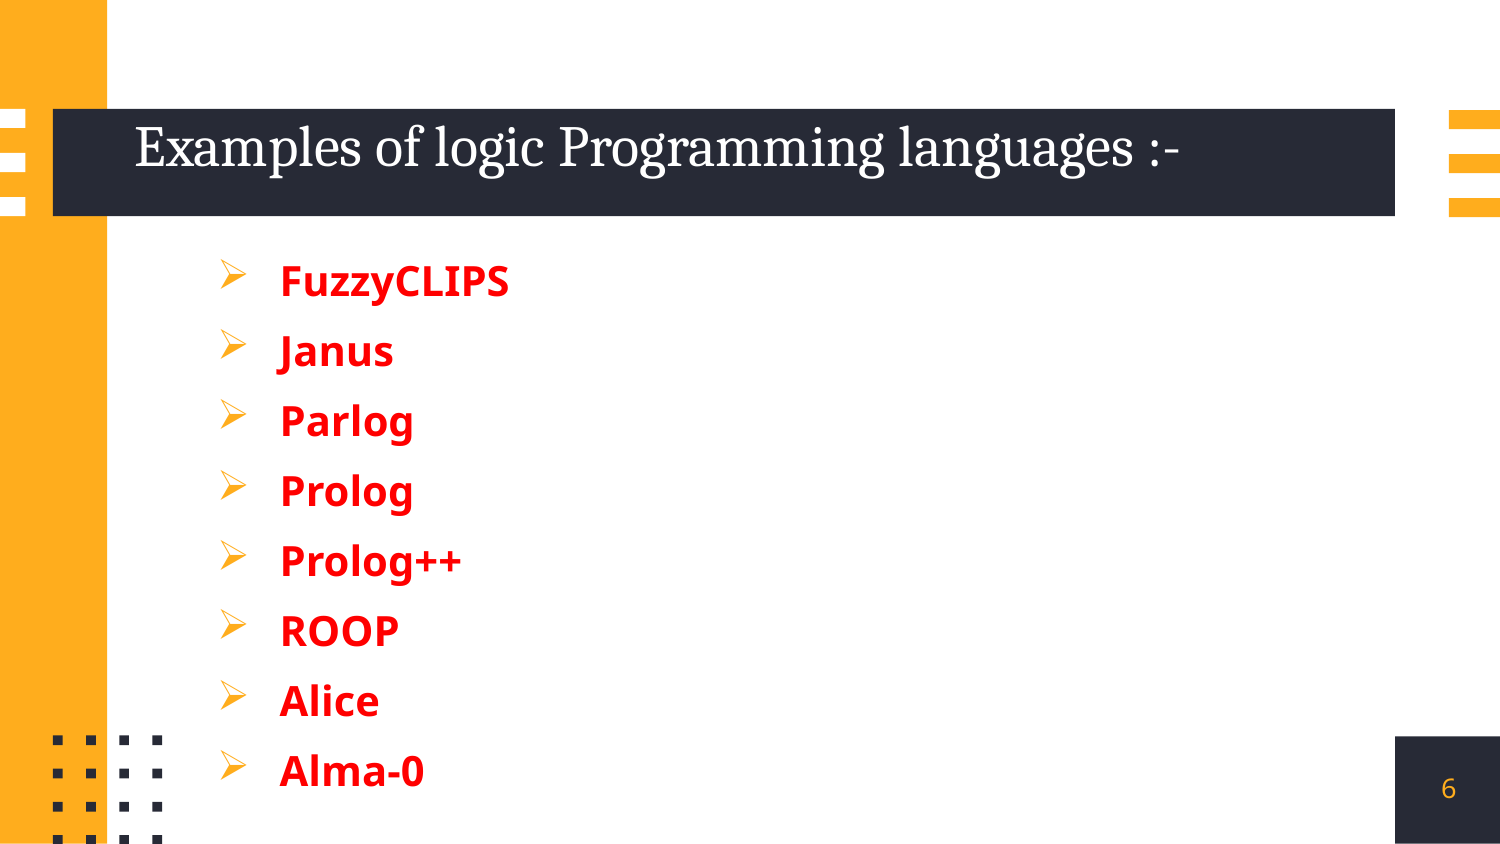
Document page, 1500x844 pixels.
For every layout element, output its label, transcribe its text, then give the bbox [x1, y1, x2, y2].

title Examples of logic Programming languages :- [106, 128, 1394, 236]
list FuzzyCLIPS Janus Parlog Prolog Prolog++ ROOP Alice Alma-0 [204, 247, 1296, 807]
slide_number 6 [1395, 736, 1500, 844]
